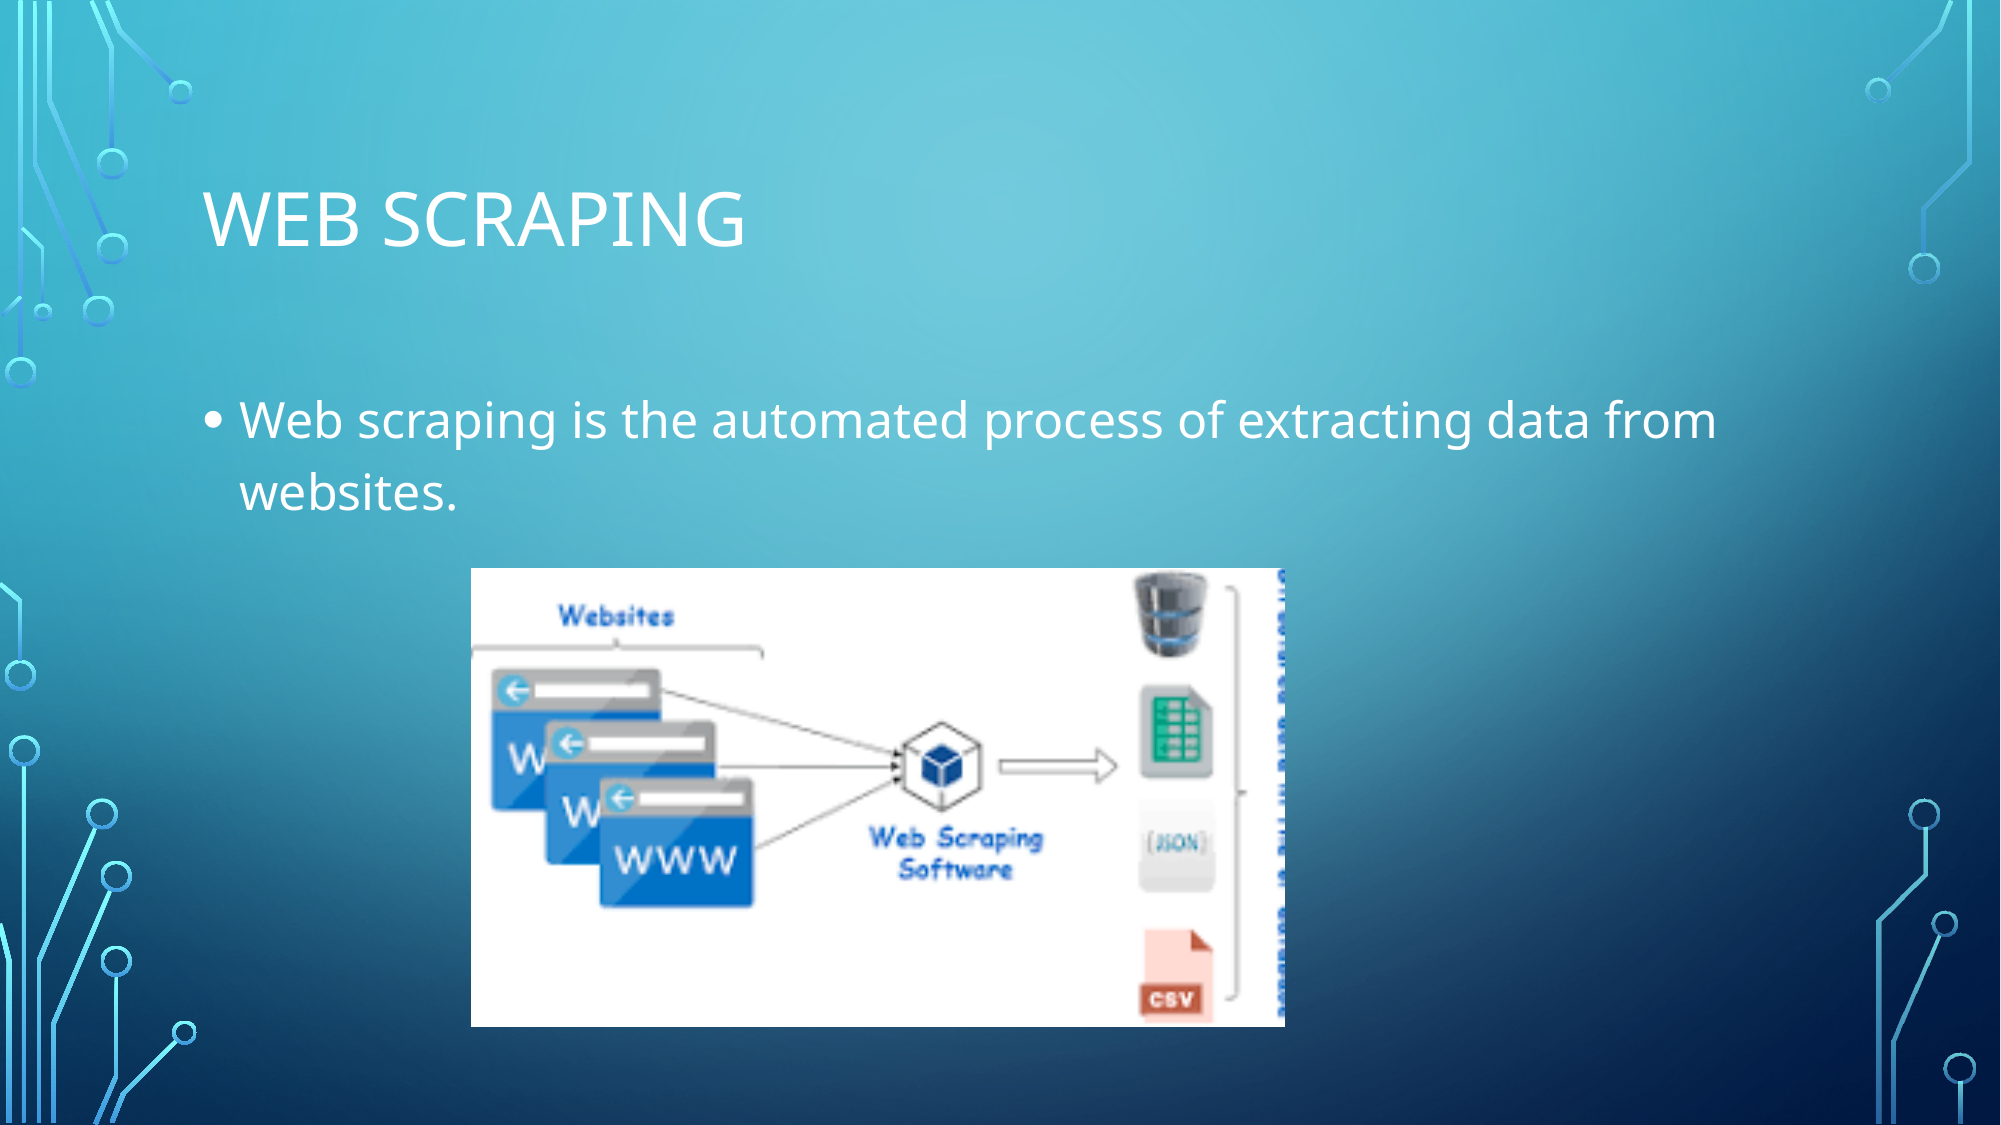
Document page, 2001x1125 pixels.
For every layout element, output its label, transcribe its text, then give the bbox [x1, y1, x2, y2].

list Web scraping is the automated process of extracting data from websites. [187, 369, 1813, 950]
title Web scraping [187, 101, 1813, 344]
picture [471, 568, 1285, 1027]
